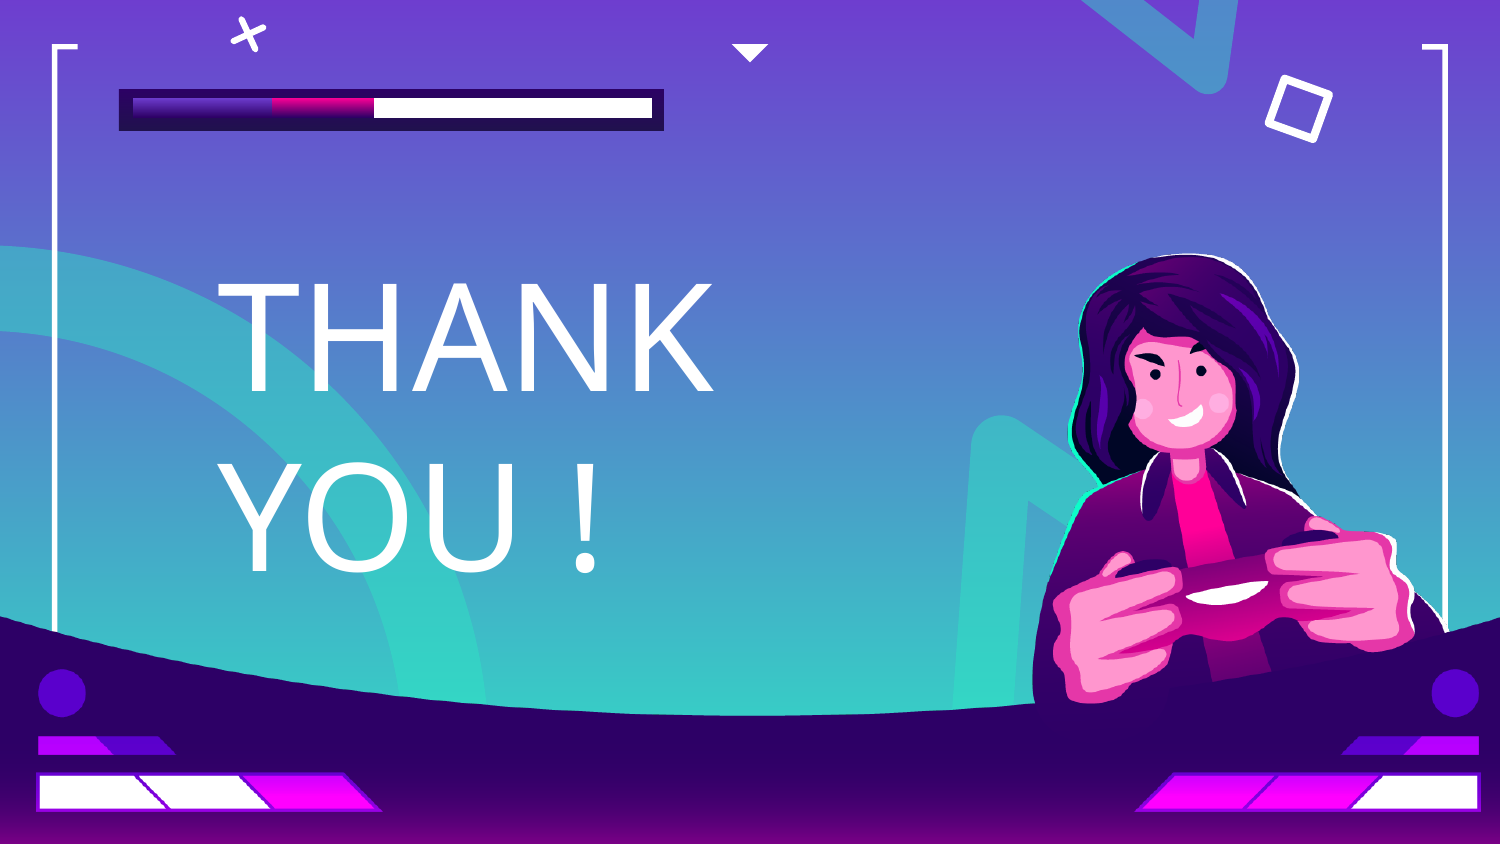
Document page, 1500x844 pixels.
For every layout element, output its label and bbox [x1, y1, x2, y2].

text_box [118, 89, 665, 131]
picture [0, 0, 1500, 844]
